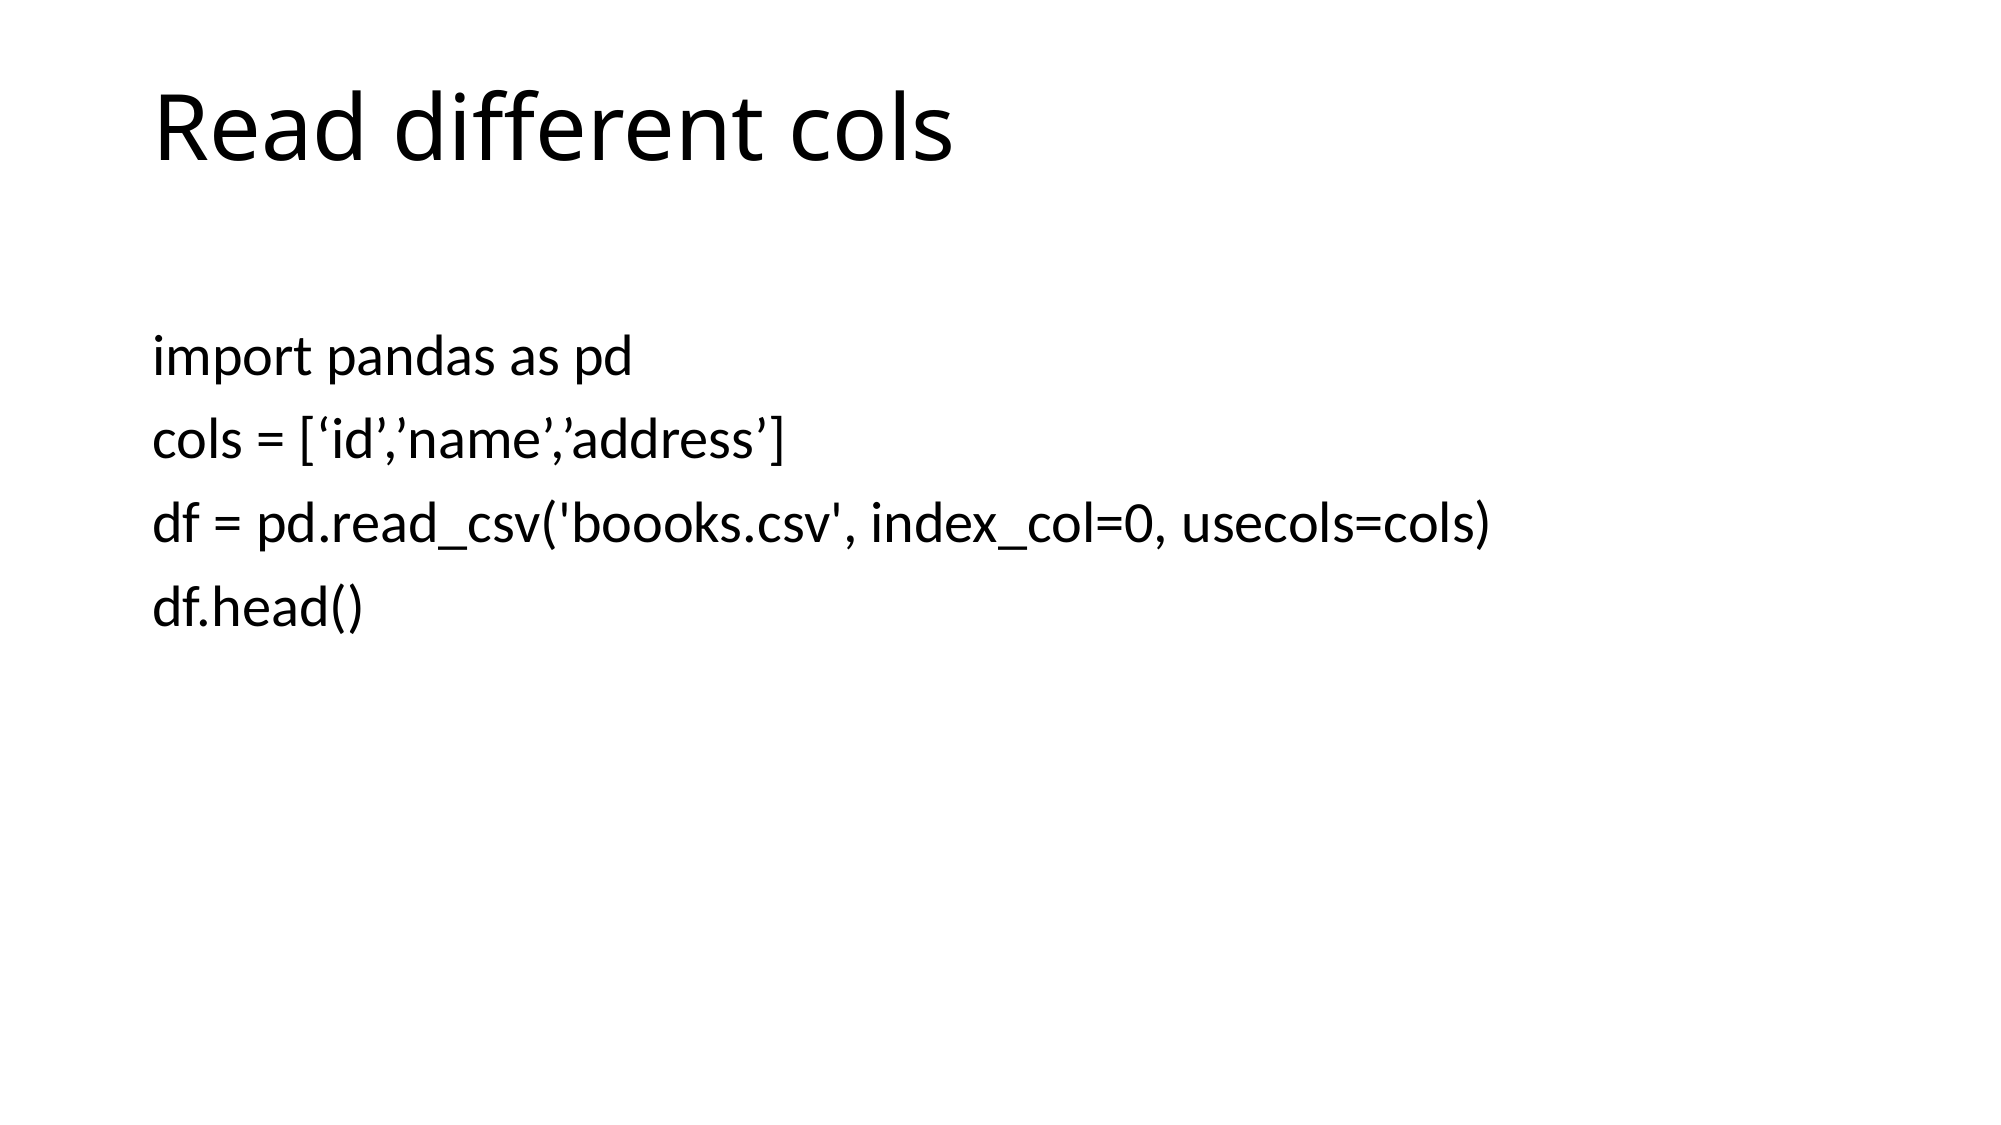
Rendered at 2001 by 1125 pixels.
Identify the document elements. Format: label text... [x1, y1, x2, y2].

title Read different cols [137, 59, 1863, 203]
list import pandas as pd cols = [‘id’,’name’,’address’] df = pd.read_csv('boooks.csv', index_col=0, usecols=cols) df.head() [137, 226, 1863, 1014]
